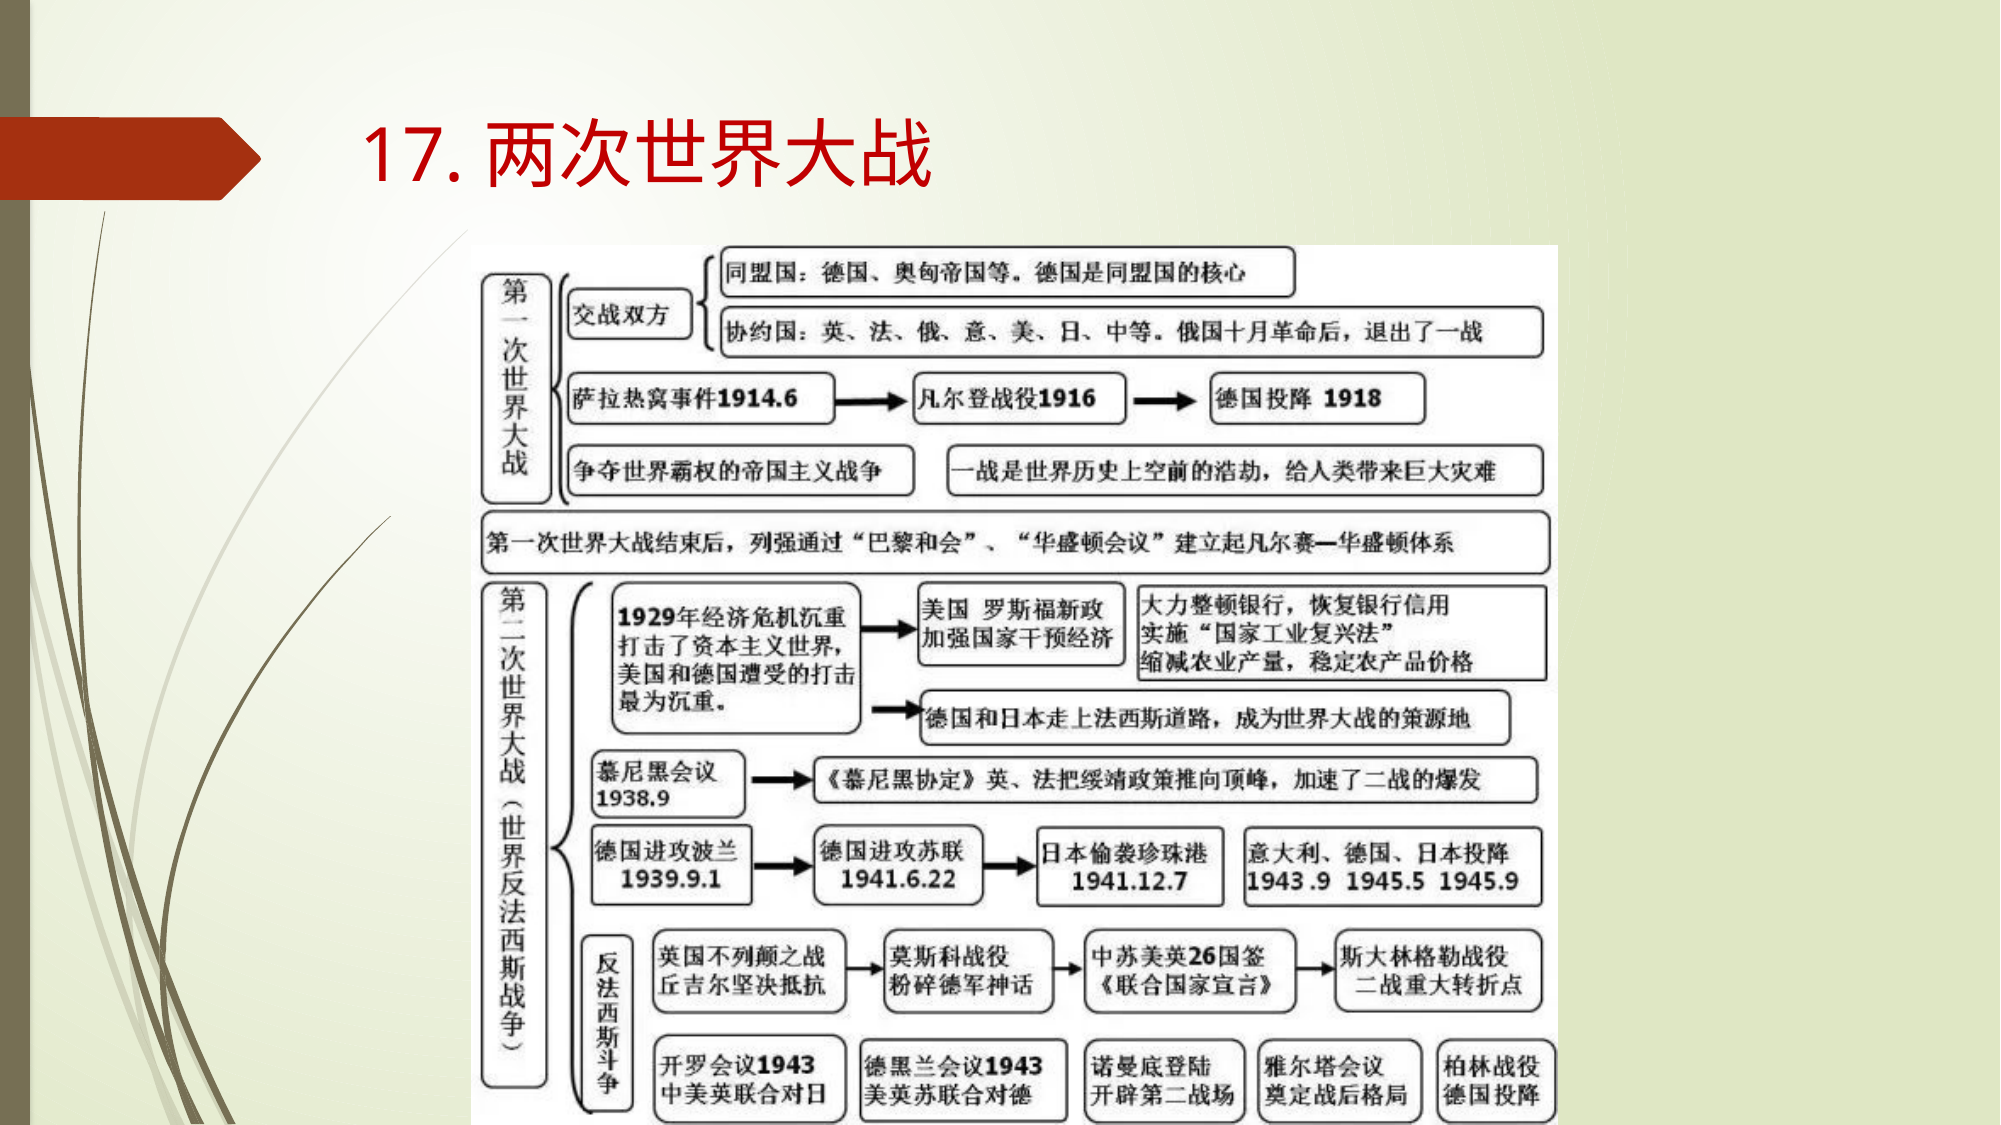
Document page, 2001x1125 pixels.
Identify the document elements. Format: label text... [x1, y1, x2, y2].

title 17.两次世界大战 [344, 99, 1748, 207]
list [470, 245, 1558, 1125]
